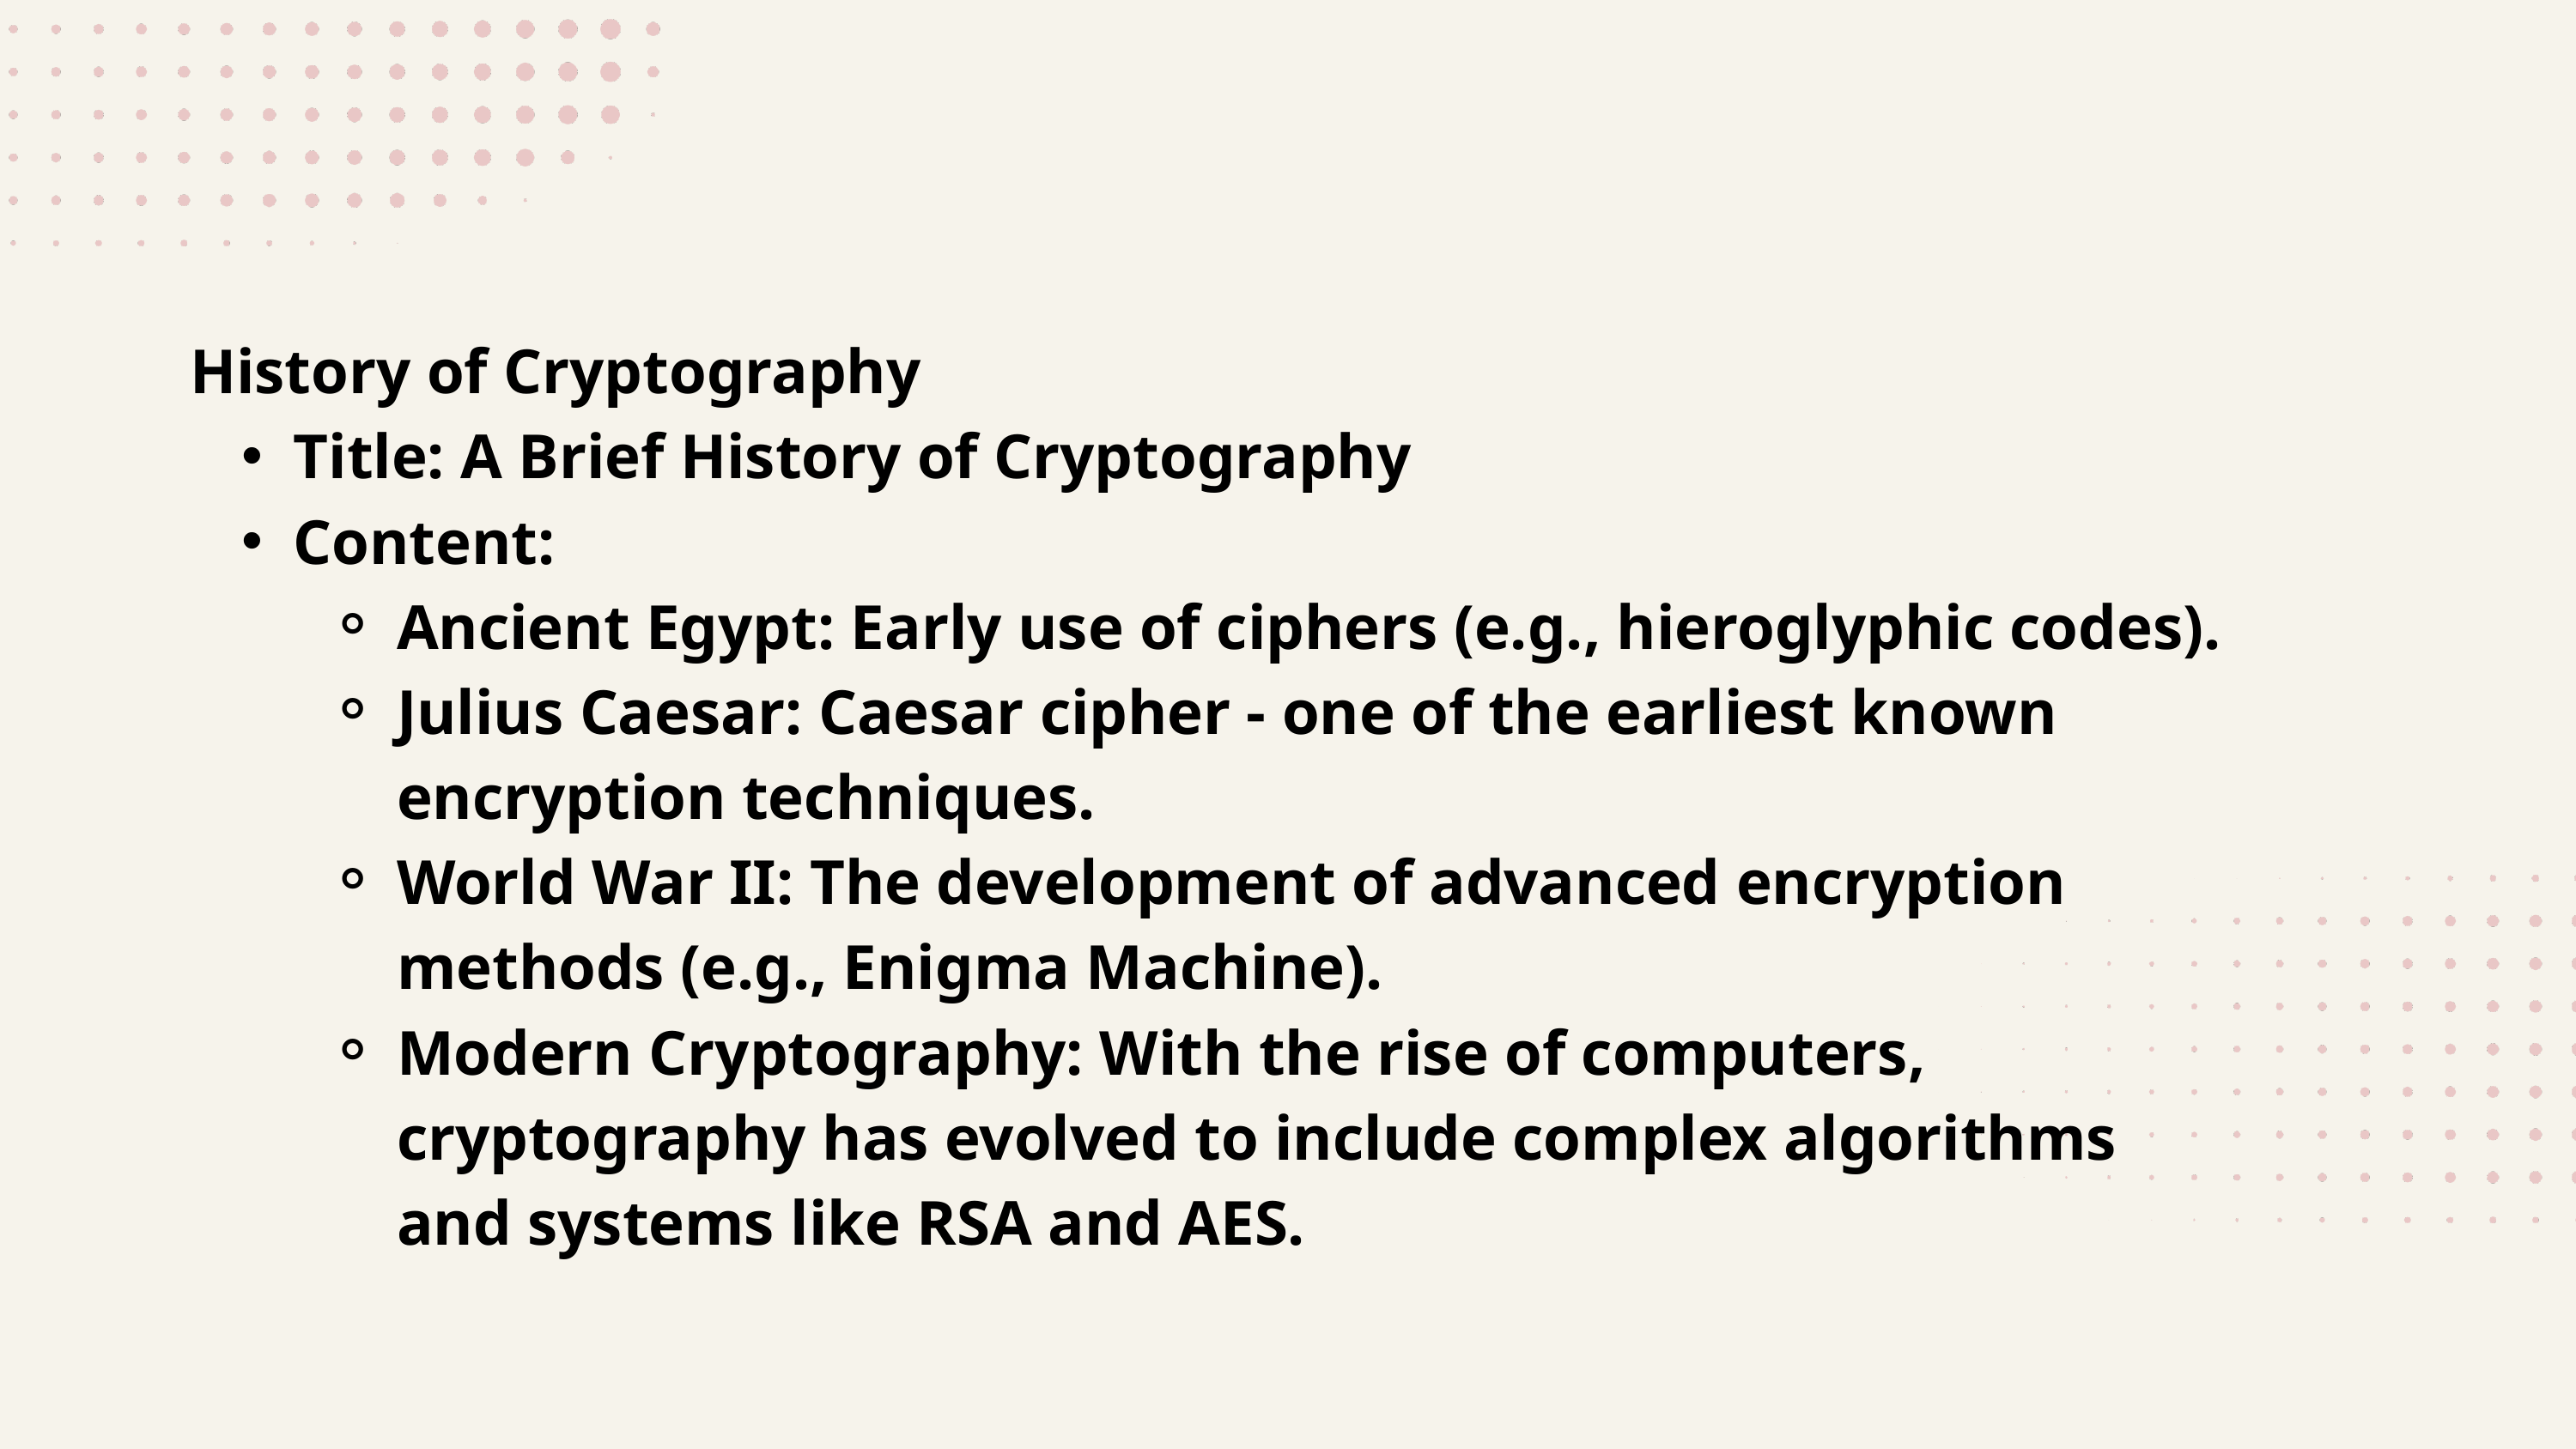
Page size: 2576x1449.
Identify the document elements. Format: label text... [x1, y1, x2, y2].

text_box [2239, 874, 2576, 1223]
text_box History of Cryptography Title: A Brief History of Cryptography Content: Ancient Egypt: Early use of ciphers (e.g., hieroglyphic codes). Julius Caesar: Caesar cipher - one of the earliest known encryption techniques. World War II: The development of advanced encryption methods (e.g., Enigma Machine). Modern Cryptography: With the rise of computers, cryptography has evolved to include complex algorithms and systems like RSA and AES. [190, 320, 2239, 1343]
text_box [0, 0, 660, 246]
